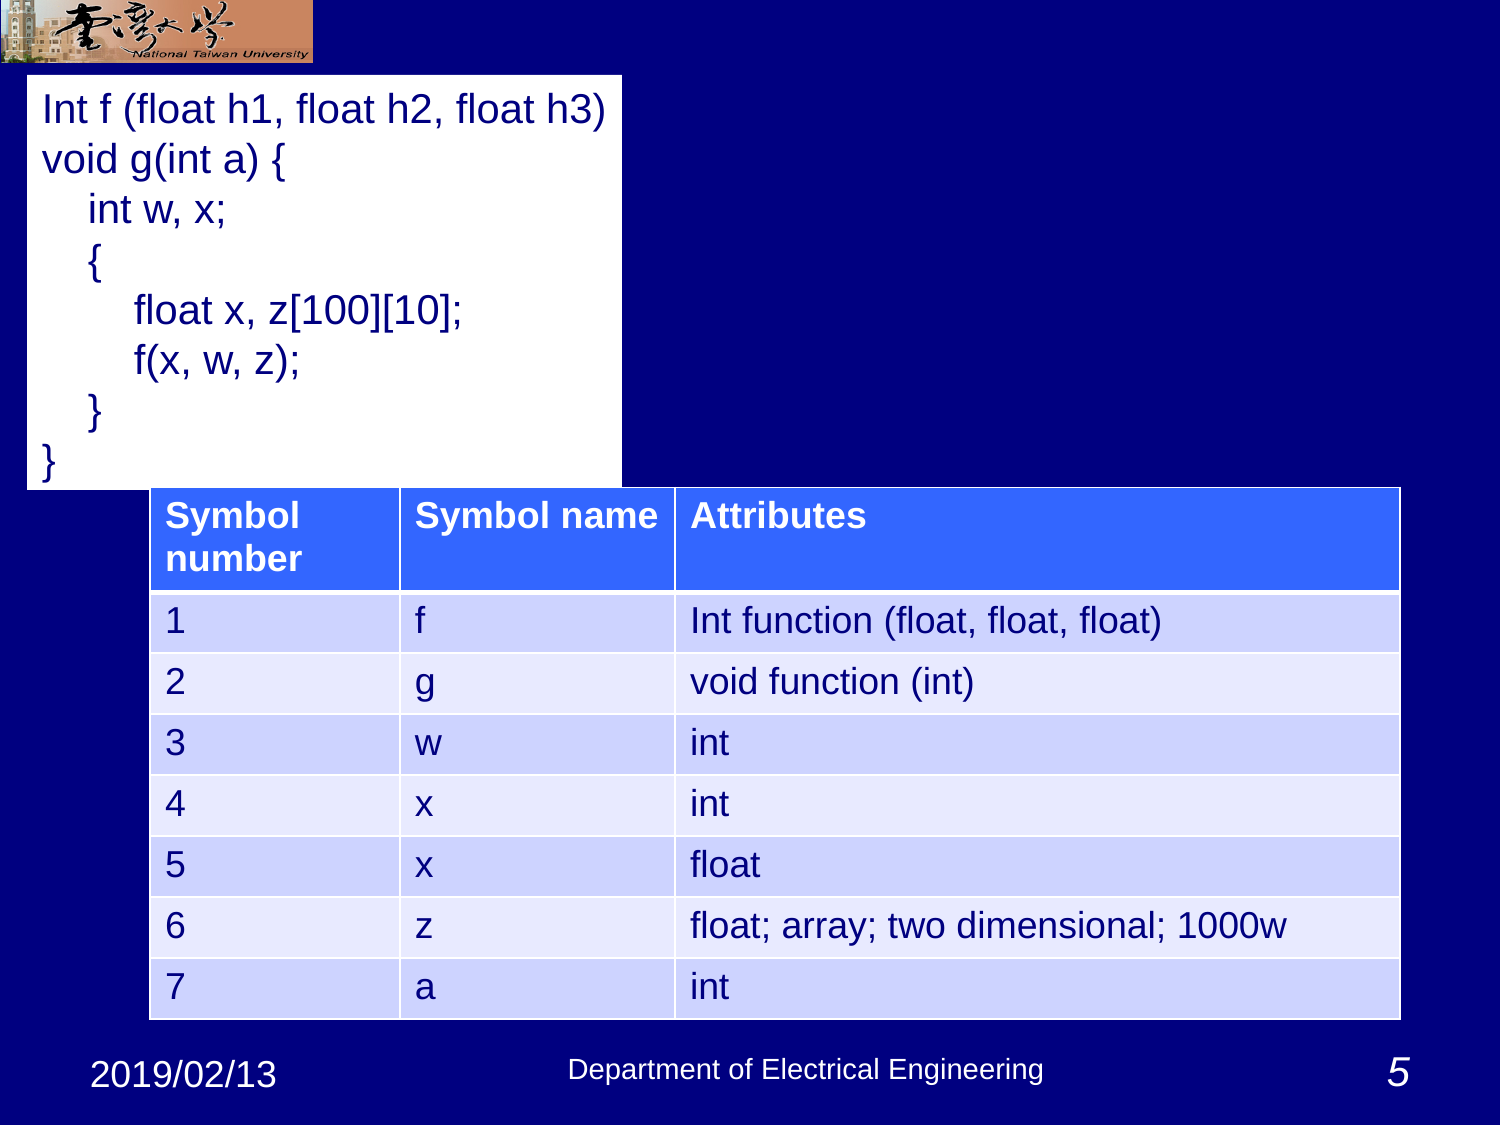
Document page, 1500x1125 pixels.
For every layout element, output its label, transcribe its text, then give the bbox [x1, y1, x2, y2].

table_cell x [401, 776, 674, 835]
table_cell z [401, 898, 674, 957]
table_cell 1 [151, 595, 399, 652]
picture [1, 0, 313, 63]
text_box Int f (float h1, float h2, float h3) void g(int a) { int w, x; { float x, z[100][10]; f(x, w, z); } } [27, 74, 622, 490]
table_cell 2 [151, 654, 399, 713]
table_cell f [401, 595, 674, 652]
table_cell int [676, 776, 1399, 835]
text_box 5 [1074, 1062, 1425, 1103]
table_cell 4 [151, 776, 399, 835]
table_cell w [401, 715, 674, 774]
table_cell int [676, 715, 1399, 774]
table_cell float; array; two dimensional; 1000w [676, 898, 1399, 957]
table_header Symbol name [401, 488, 674, 590]
footer Department of Electrical Engineering [299, 1042, 1313, 1093]
table_cell a [401, 959, 674, 1018]
table_cell x [401, 837, 674, 896]
table_cell g [401, 654, 674, 713]
table_cell 6 [151, 898, 399, 957]
table_cell float [676, 837, 1399, 896]
table_cell int [676, 959, 1399, 1018]
table_cell 3 [151, 715, 399, 774]
table_cell 5 [151, 837, 399, 896]
table_header Symbol number [151, 488, 399, 590]
table_cell Int function (float, float, float) [676, 595, 1399, 652]
table_cell void function (int) [676, 654, 1399, 713]
table_header Attributes [676, 488, 1399, 590]
table_cell 7 [151, 959, 399, 1018]
